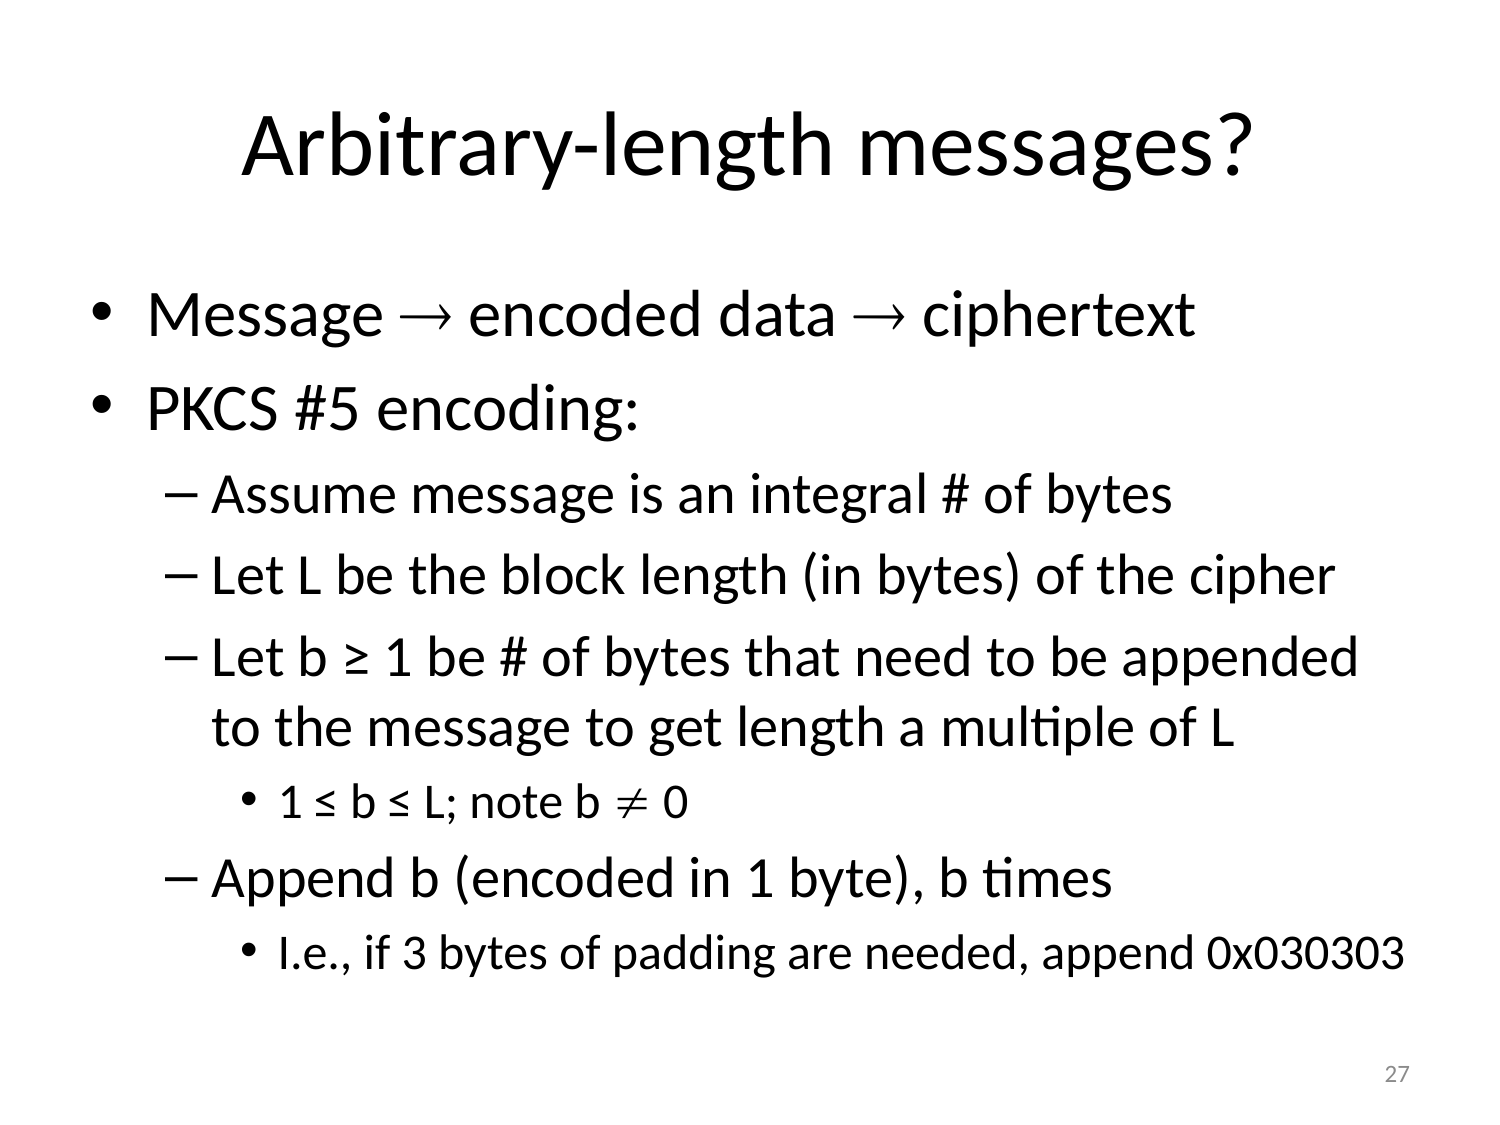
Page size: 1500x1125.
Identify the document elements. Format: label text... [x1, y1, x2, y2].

title Arbitrary-length messages? [75, 45, 1425, 233]
list Message  encoded data  ciphertext PKCS #5 encoding: Assume message is an integral # of bytes Let L be the block length (in bytes) of the cipher Let b ≥ 1 be # of bytes that need to be appended to the message to get length a multiple of L 1 ≤ b ≤ L; note b  0 Append b (encoded in 1 byte), b times I.e., if 3 bytes of padding are needed, append 0x030303 [75, 262, 1425, 1005]
slide_number 27 [1074, 1042, 1425, 1103]
